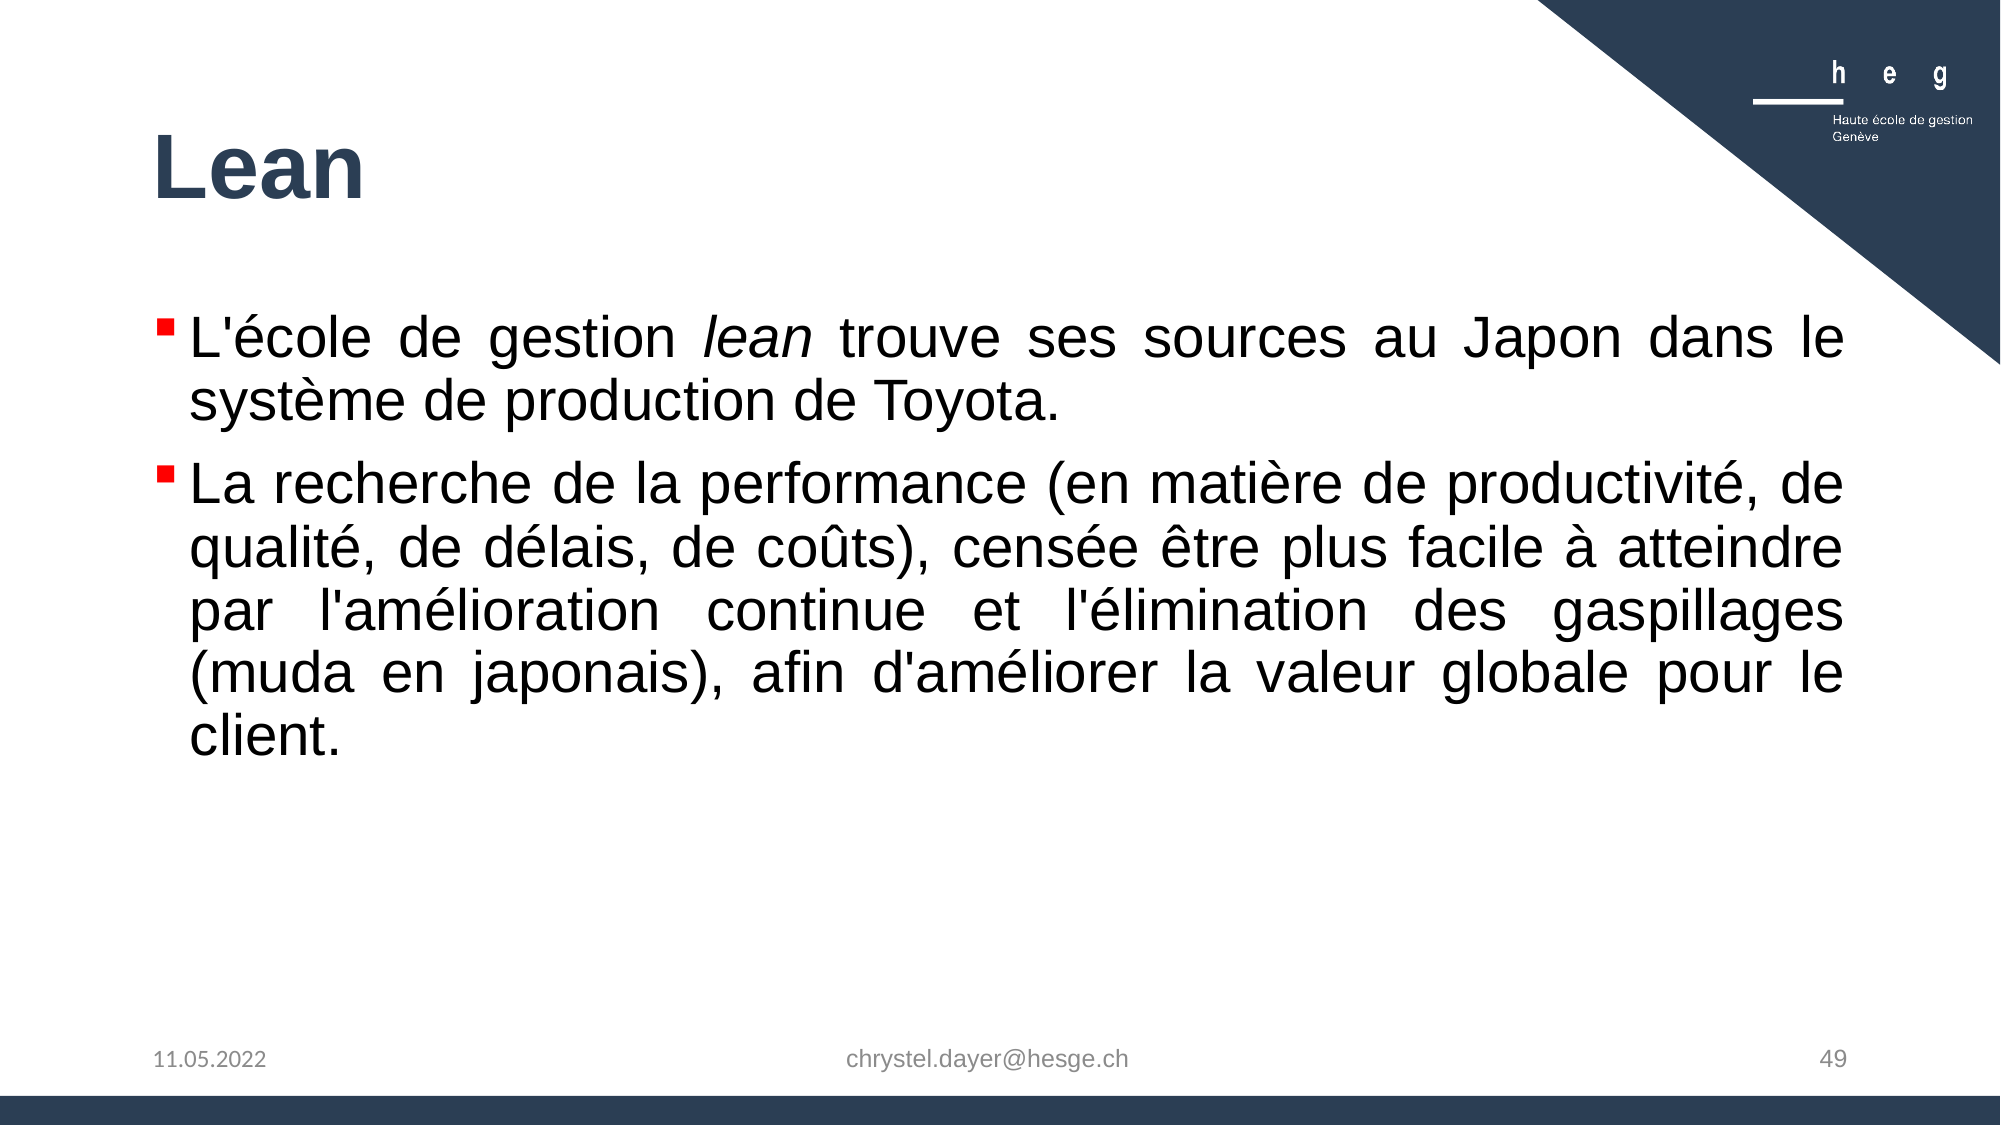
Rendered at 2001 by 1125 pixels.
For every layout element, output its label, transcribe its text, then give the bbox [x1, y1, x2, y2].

title Lean [137, 59, 1600, 278]
slide_number 49 [1412, 1027, 1863, 1088]
list L'école de gestion lean trouve ses sources au Japon dans le système de production de Toyota. La recherche de la performance (en matière de productivité, de qualité, de délais, de coûts), censée être plus facile à atteindre par l'amélioration continue et l'élimination des gaspillages (muda en japonais), afin d'améliorer la valeur globale pour le client. [137, 299, 1863, 977]
picture [1753, 60, 1972, 141]
footer chrystel.dayer@hesge.ch [650, 1027, 1326, 1088]
